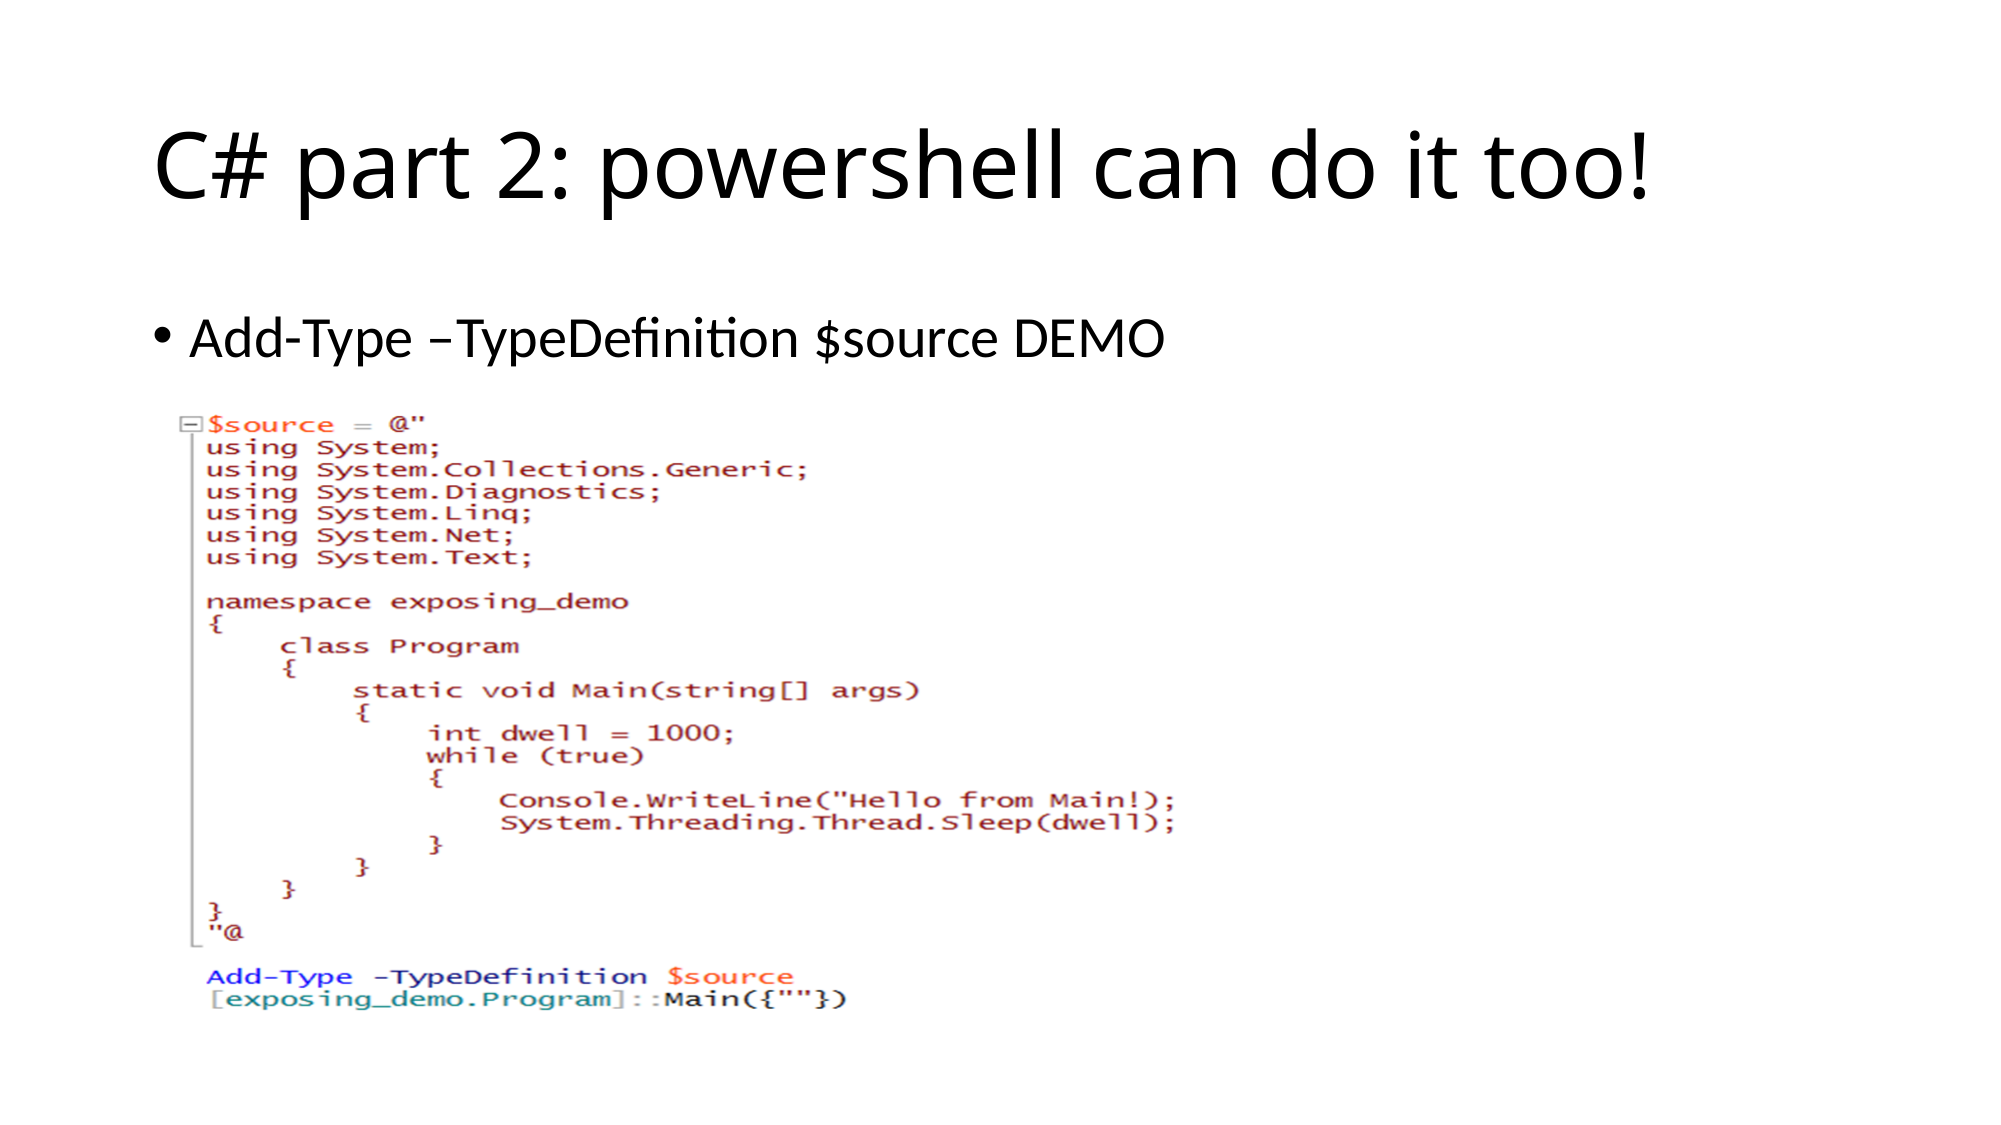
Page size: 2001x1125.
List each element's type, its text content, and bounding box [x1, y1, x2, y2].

list Add-Type –TypeDefinition $source DEMO [137, 299, 1863, 1014]
title C# part 2: powershell can do it too! [137, 59, 1863, 278]
picture [164, 411, 1455, 1070]
